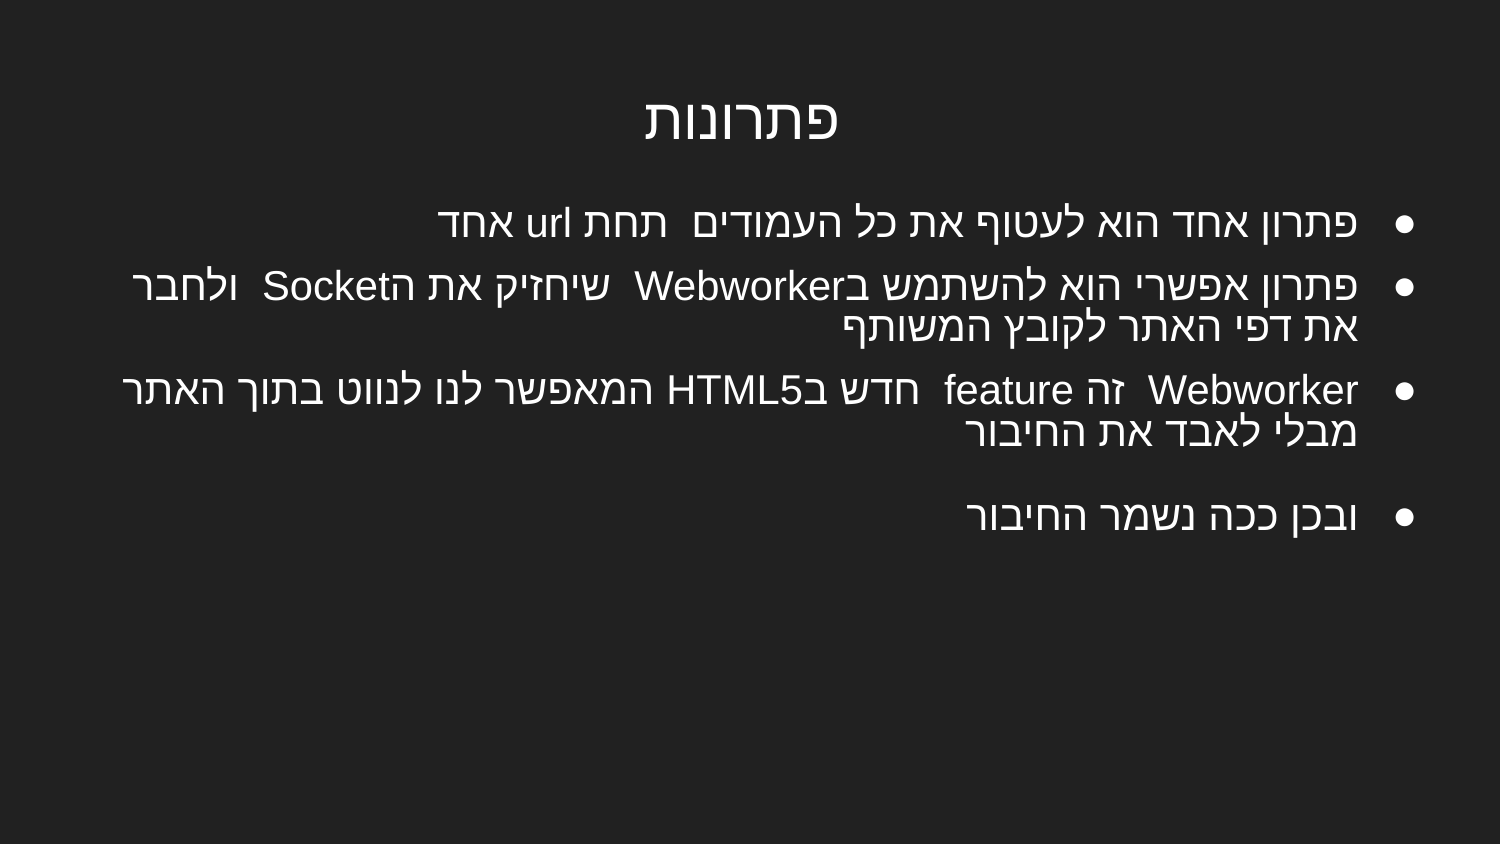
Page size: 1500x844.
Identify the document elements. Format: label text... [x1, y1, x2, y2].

list פתרון אחד הוא לעטוף את כל העמודים תחת url אחד פתרון אפשרי הוא להשתמש בWebworker שיחזיק את הSocket ולחבר את דפי האתר לקובץ המשותף Webworker זה feature חדש בHTML5 המאפשר לנו לנווט בתוך האתר מבלי לאבד את החיבור ובכן ככה נשמר החיבור [51, 189, 1449, 750]
title פתרונות [51, 72, 1449, 167]
